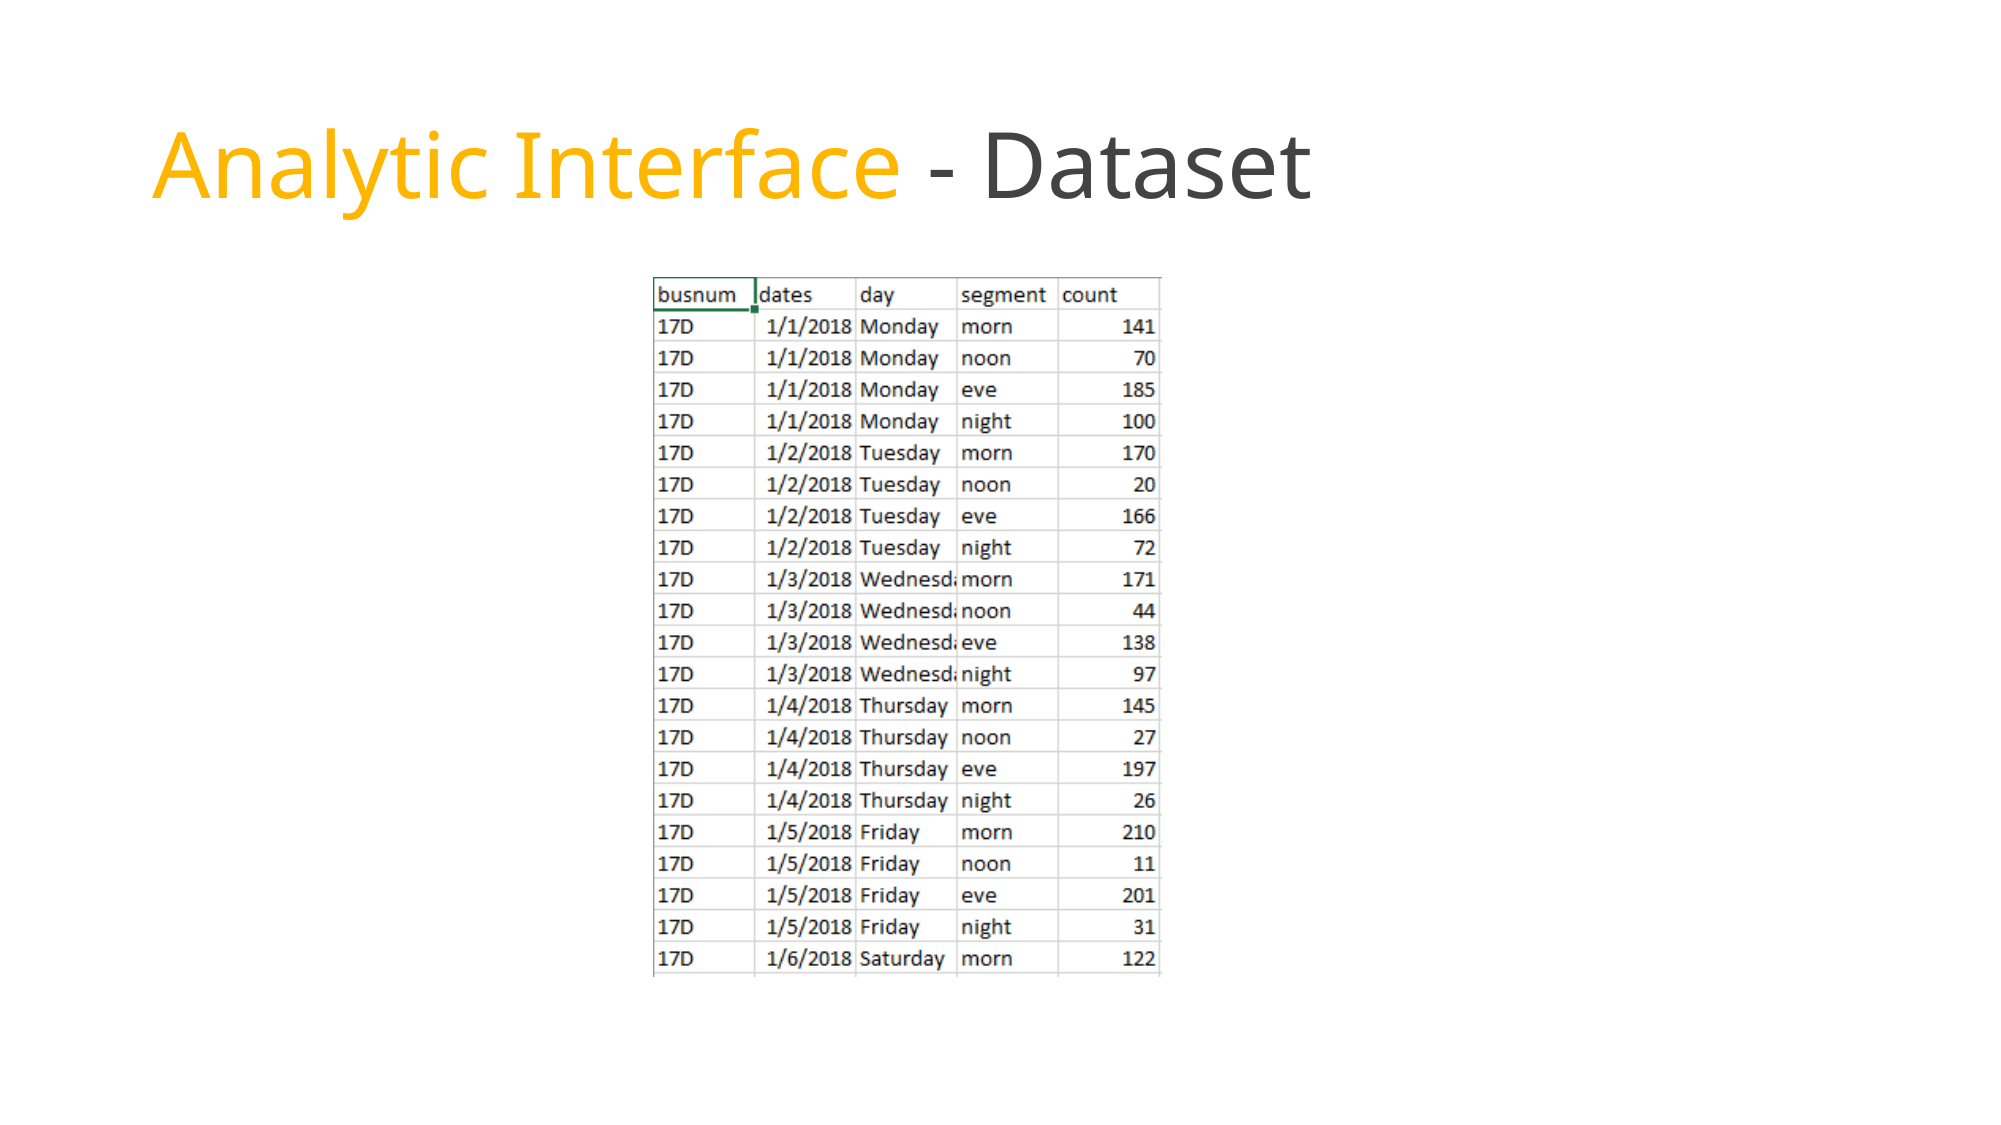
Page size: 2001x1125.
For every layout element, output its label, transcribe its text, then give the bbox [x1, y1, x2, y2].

title Analytic Interface - Dataset [137, 59, 1863, 278]
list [653, 277, 1162, 977]
